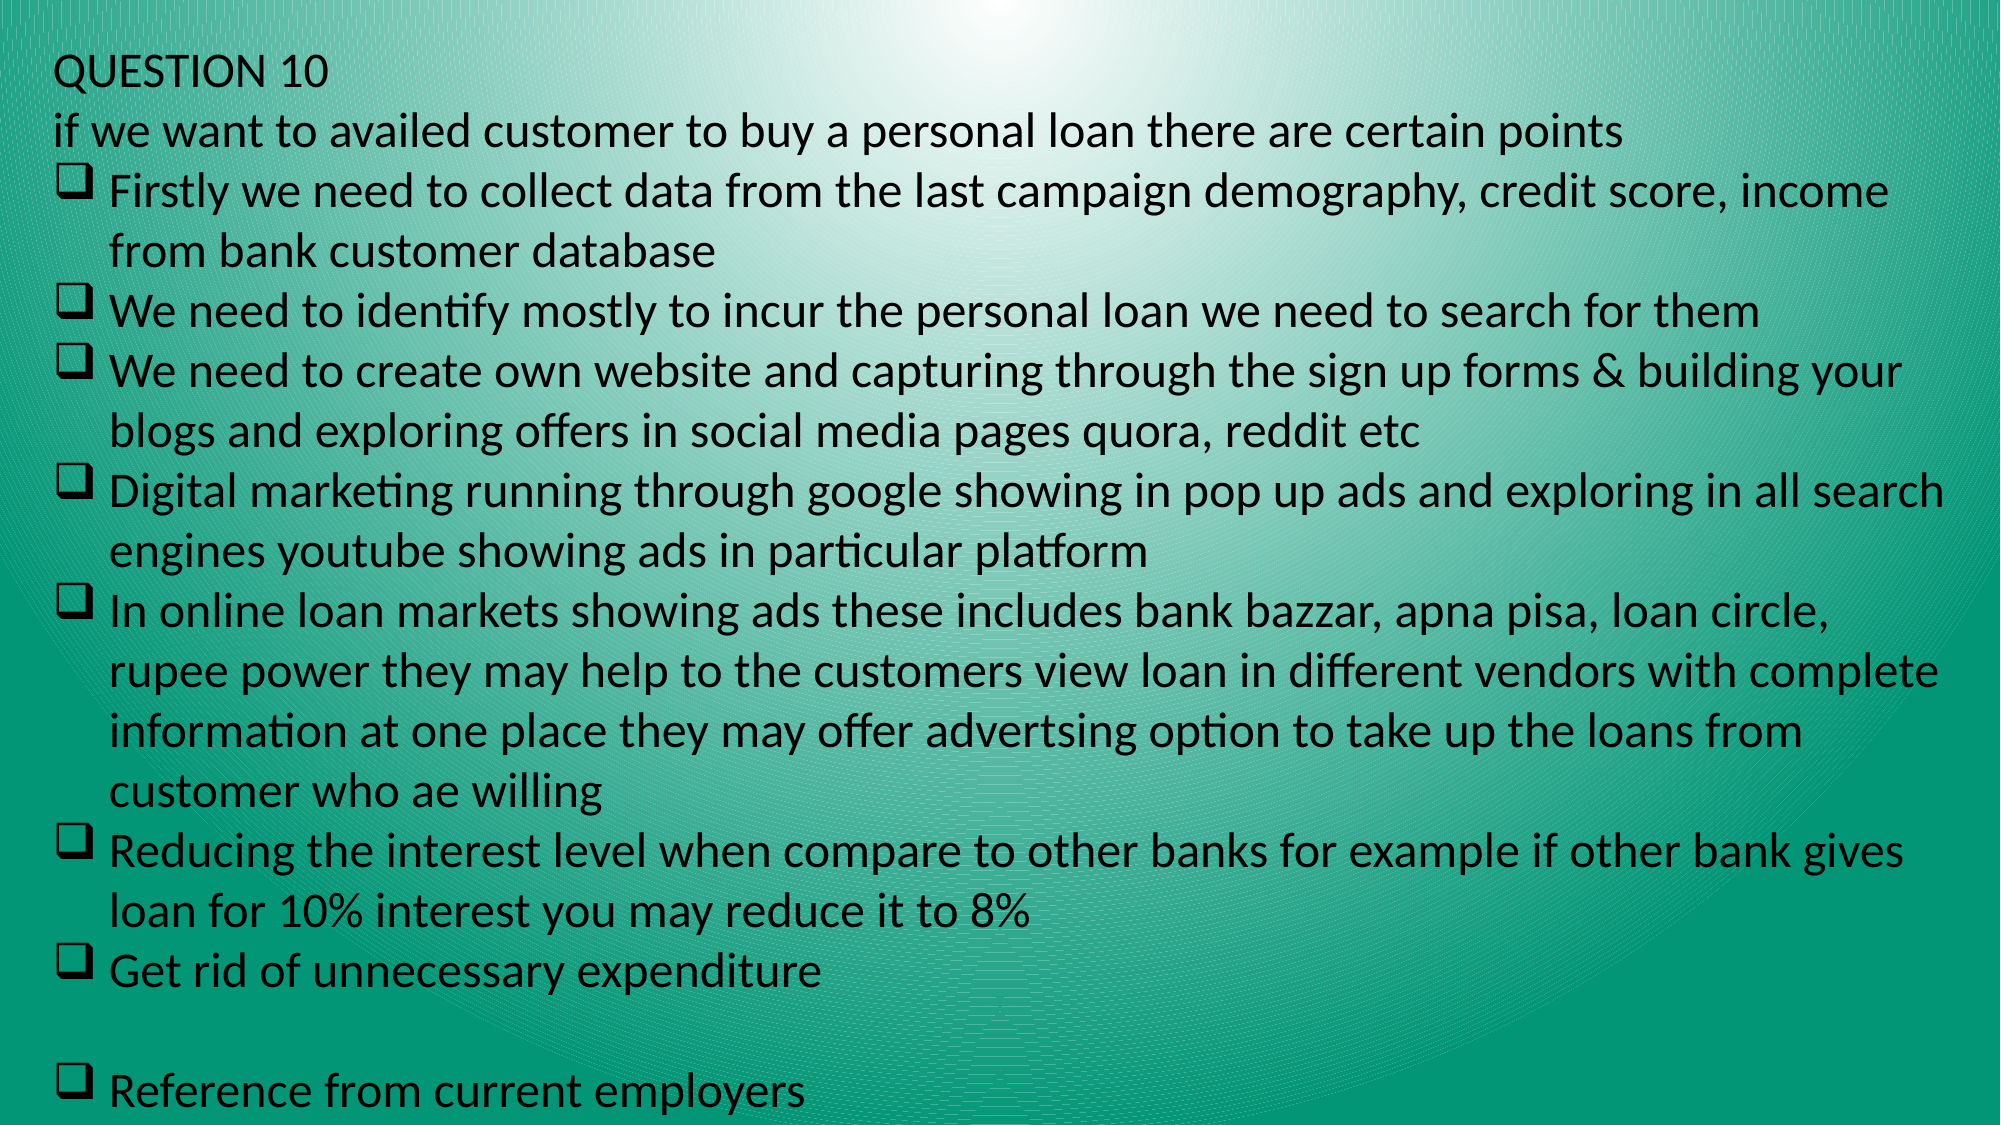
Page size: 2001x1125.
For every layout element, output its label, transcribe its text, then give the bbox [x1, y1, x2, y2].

text_box QUESTION 10 if we want to availed customer to buy a personal loan there are certain points Firstly we need to collect data from the last campaign demography, credit score, income from bank customer database We need to identify mostly to incur the personal loan we need to search for them We need to create own website and capturing through the sign up forms & building your blogs and exploring offers in social media pages quora, reddit etc Digital marketing running through google showing in pop up ads and exploring in all search engines youtube showing ads in particular platform In online loan markets showing ads these includes bank bazzar, apna pisa, loan circle, rupee power they may help to the customers view loan in different vendors with complete information at one place they may offer advertsing option to take up the loans from customer who ae willing Reducing the interest level when compare to other banks for example if other bank gives loan for 10% interest you may reduce it to 8% Get rid of unnecessary expenditure Reference from current employers [37, 30, 1976, 1125]
